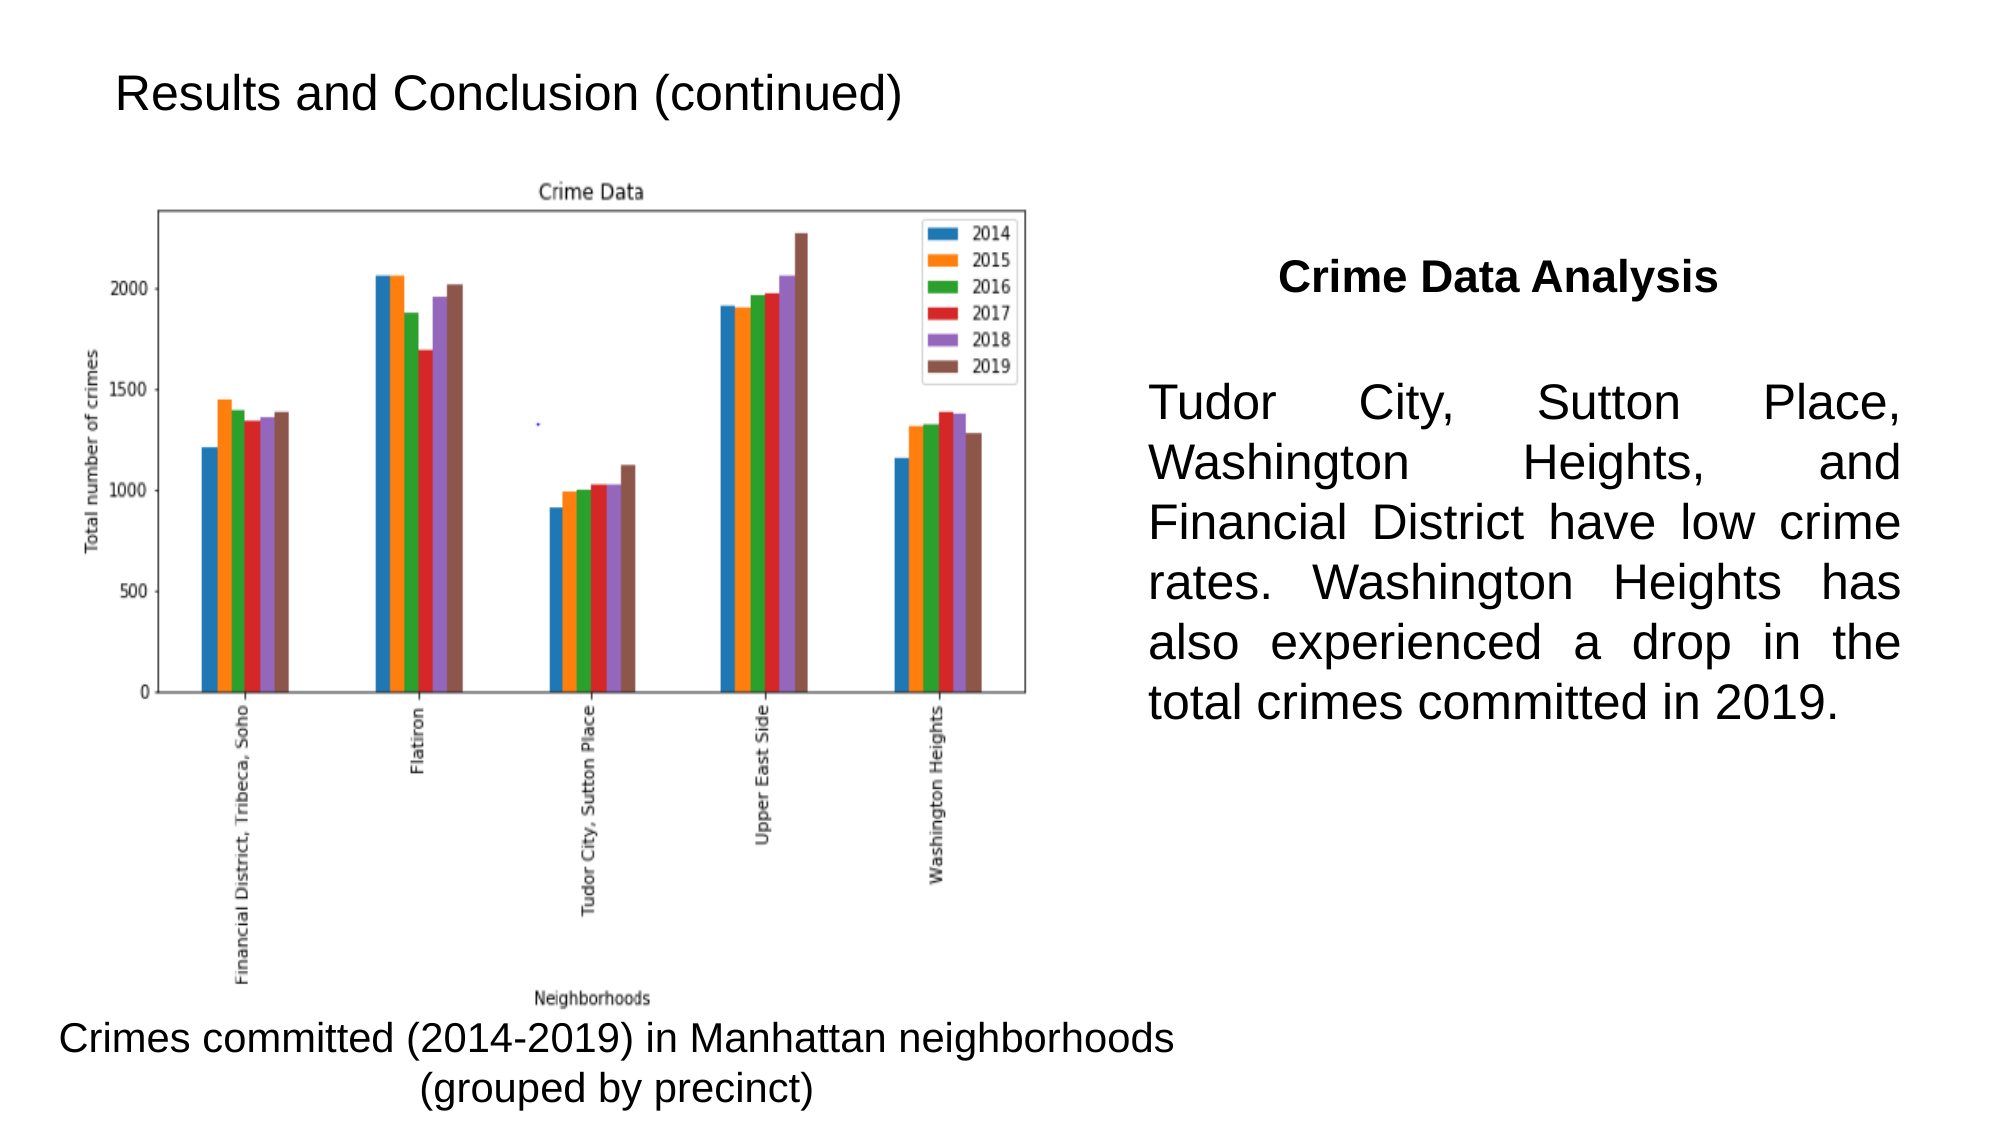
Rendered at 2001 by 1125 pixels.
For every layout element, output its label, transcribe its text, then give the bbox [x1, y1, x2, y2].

text_box Crime Data Analysis [1263, 239, 1735, 310]
picture [66, 145, 1050, 1030]
text_box Crimes committed (2014-2019) in Manhattan neighborhoods (grouped by precinct) [43, 1003, 1191, 1119]
text_box Tudor City, Sutton Place, Washington Heights, and Financial District have low crime rates. Washington Heights has also experienced a drop in the total crimes committed in 2019. [1133, 362, 1917, 738]
title Results and Conclusion (continued) [99, 0, 1900, 188]
